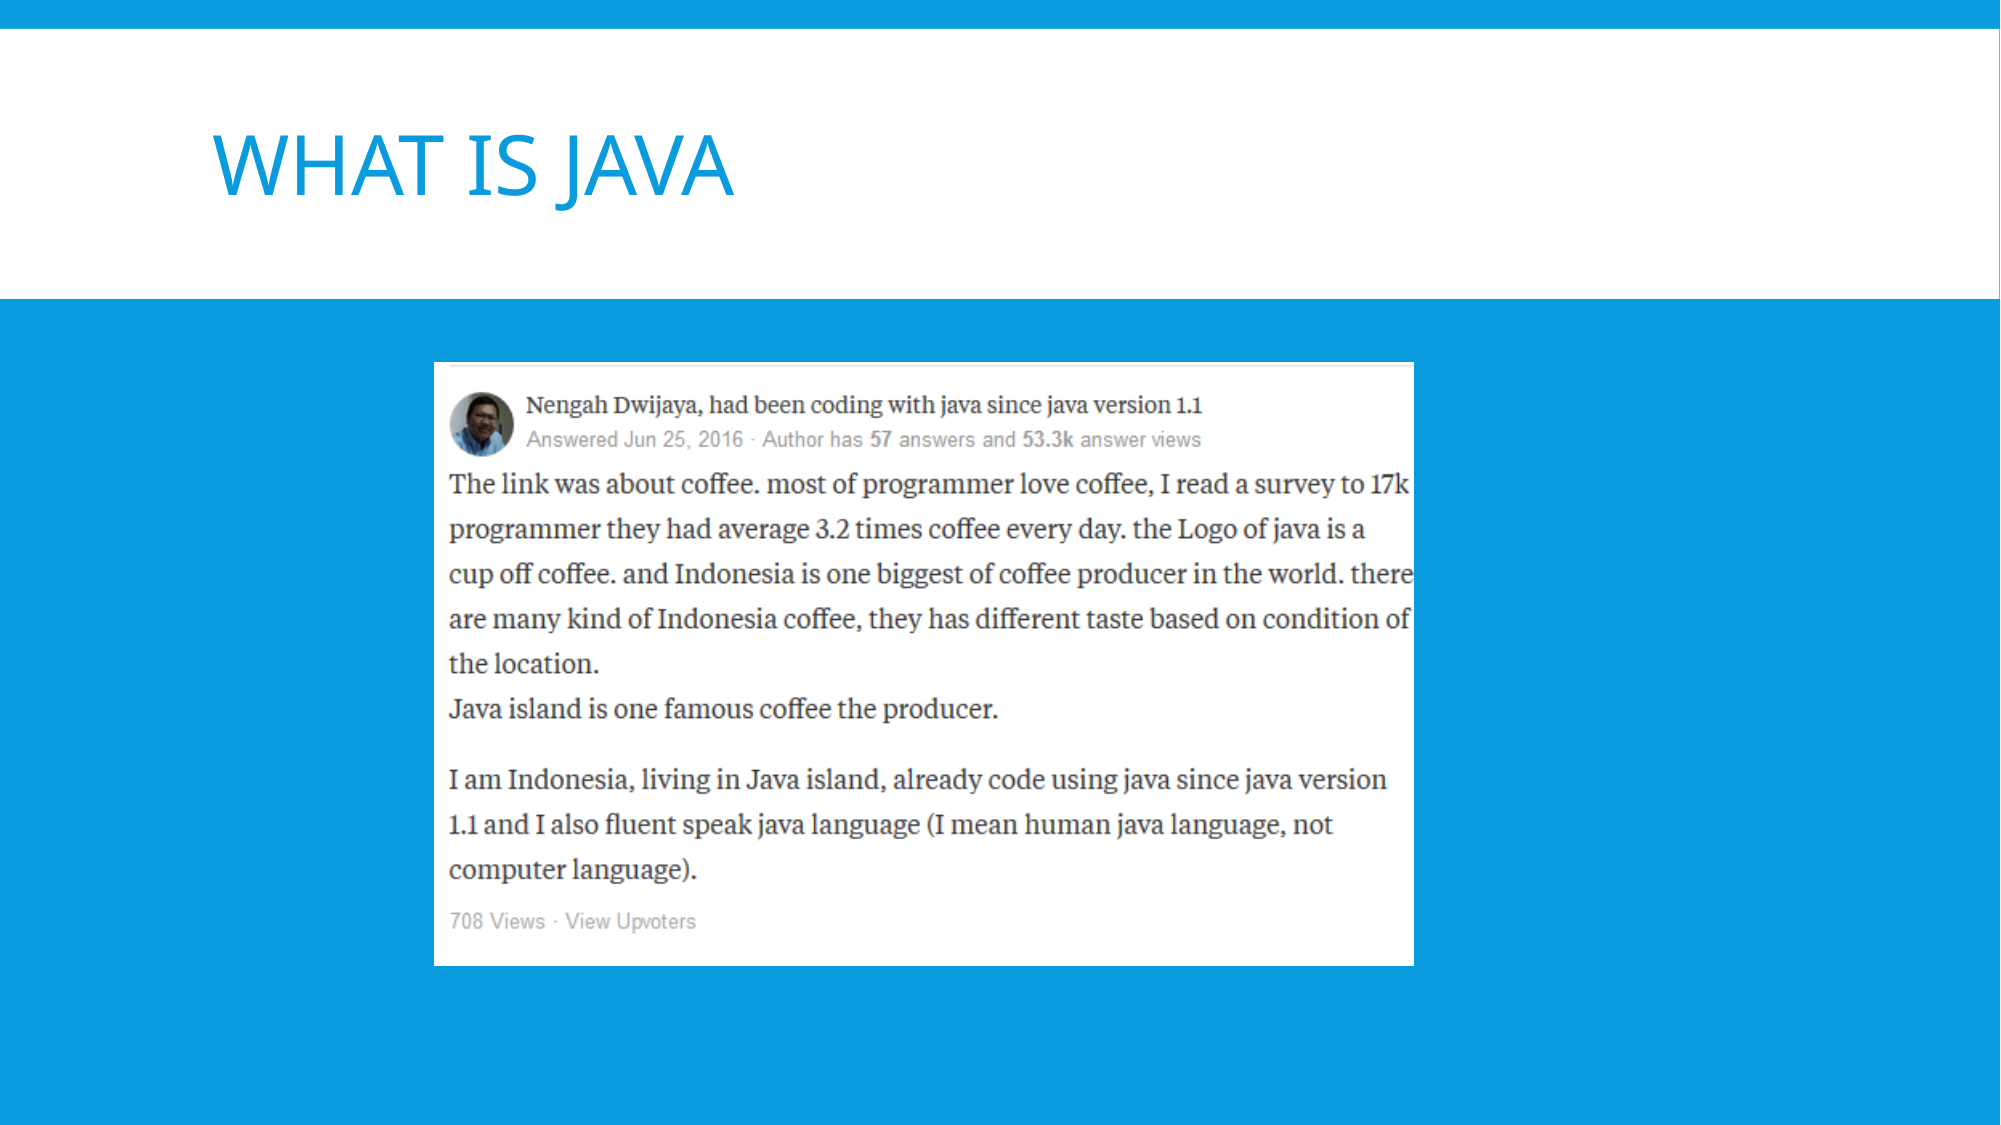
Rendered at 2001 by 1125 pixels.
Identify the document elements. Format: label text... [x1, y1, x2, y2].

title What is java [197, 46, 1803, 295]
picture [435, 363, 1413, 965]
